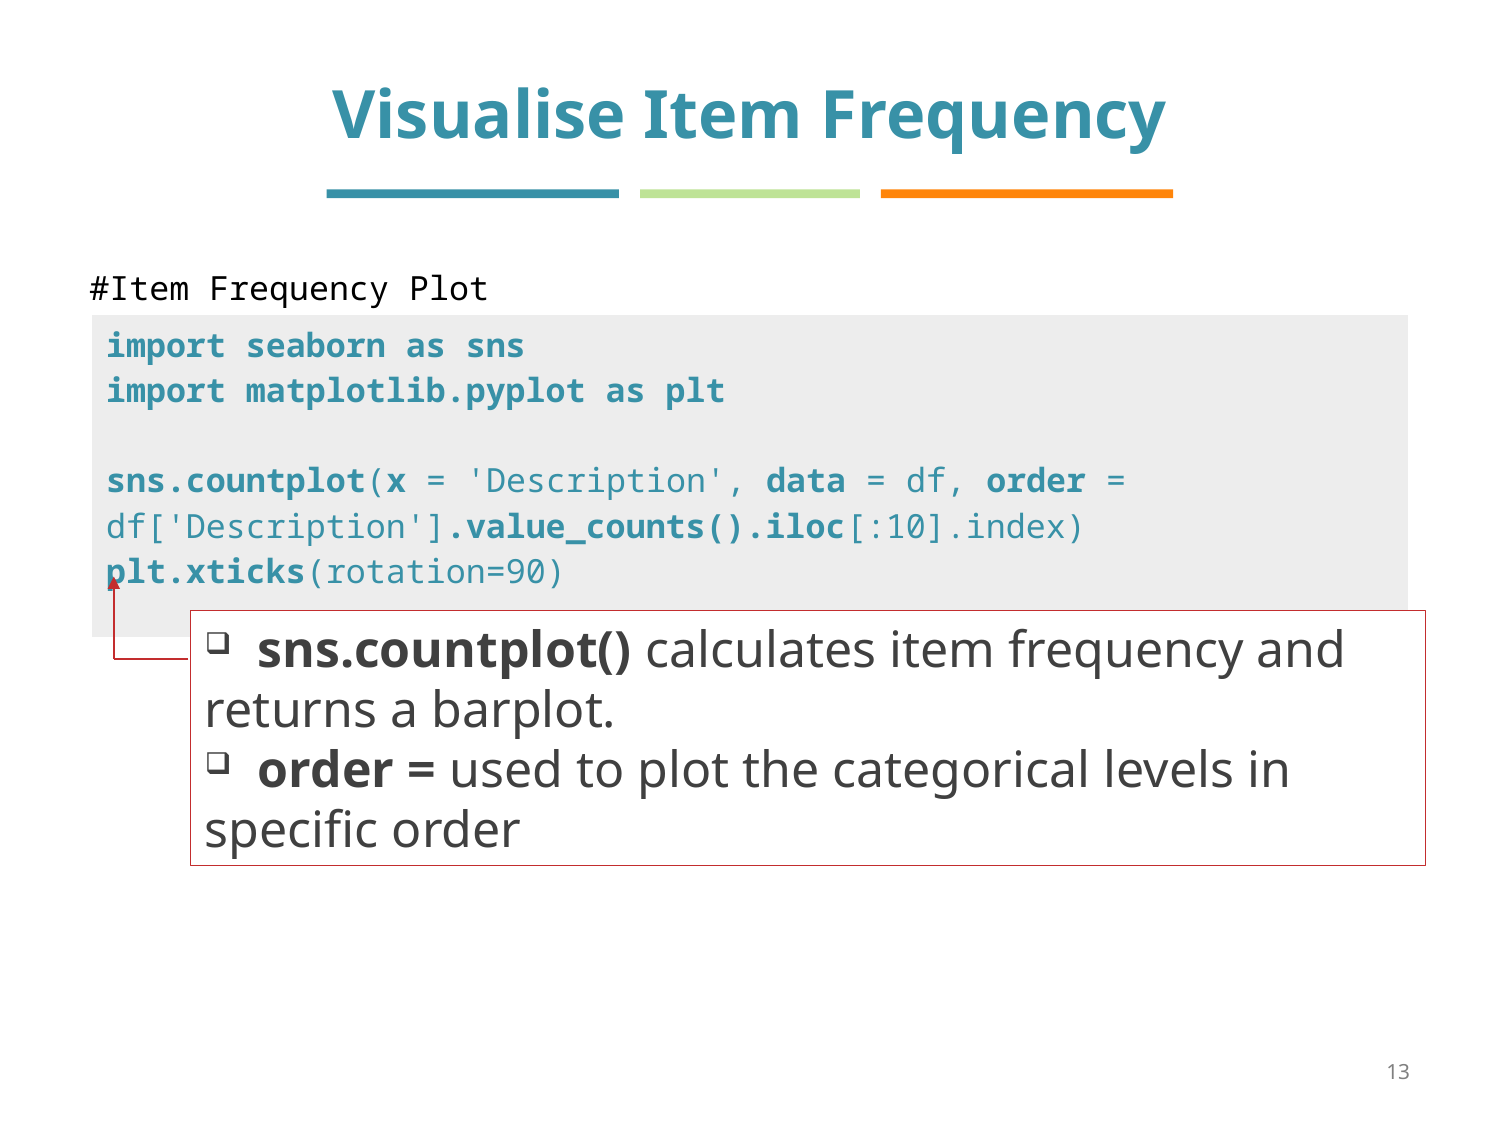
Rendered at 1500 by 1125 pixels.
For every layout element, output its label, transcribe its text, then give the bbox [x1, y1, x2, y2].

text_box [326, 189, 1174, 199]
slide_number 13 [1074, 1042, 1425, 1103]
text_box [113, 576, 1426, 747]
text_box #Item Frequency Plot [74, 259, 505, 315]
title Visualise Item Frequency [75, 44, 1425, 178]
table_header import seaborn as sns import matplotlib.pyplot as plt sns.countplot(x = 'Description', data = df, order = df['Description'].value_counts().iloc[:10].index) plt.xticks(rotation=90) [92, 315, 1408, 637]
